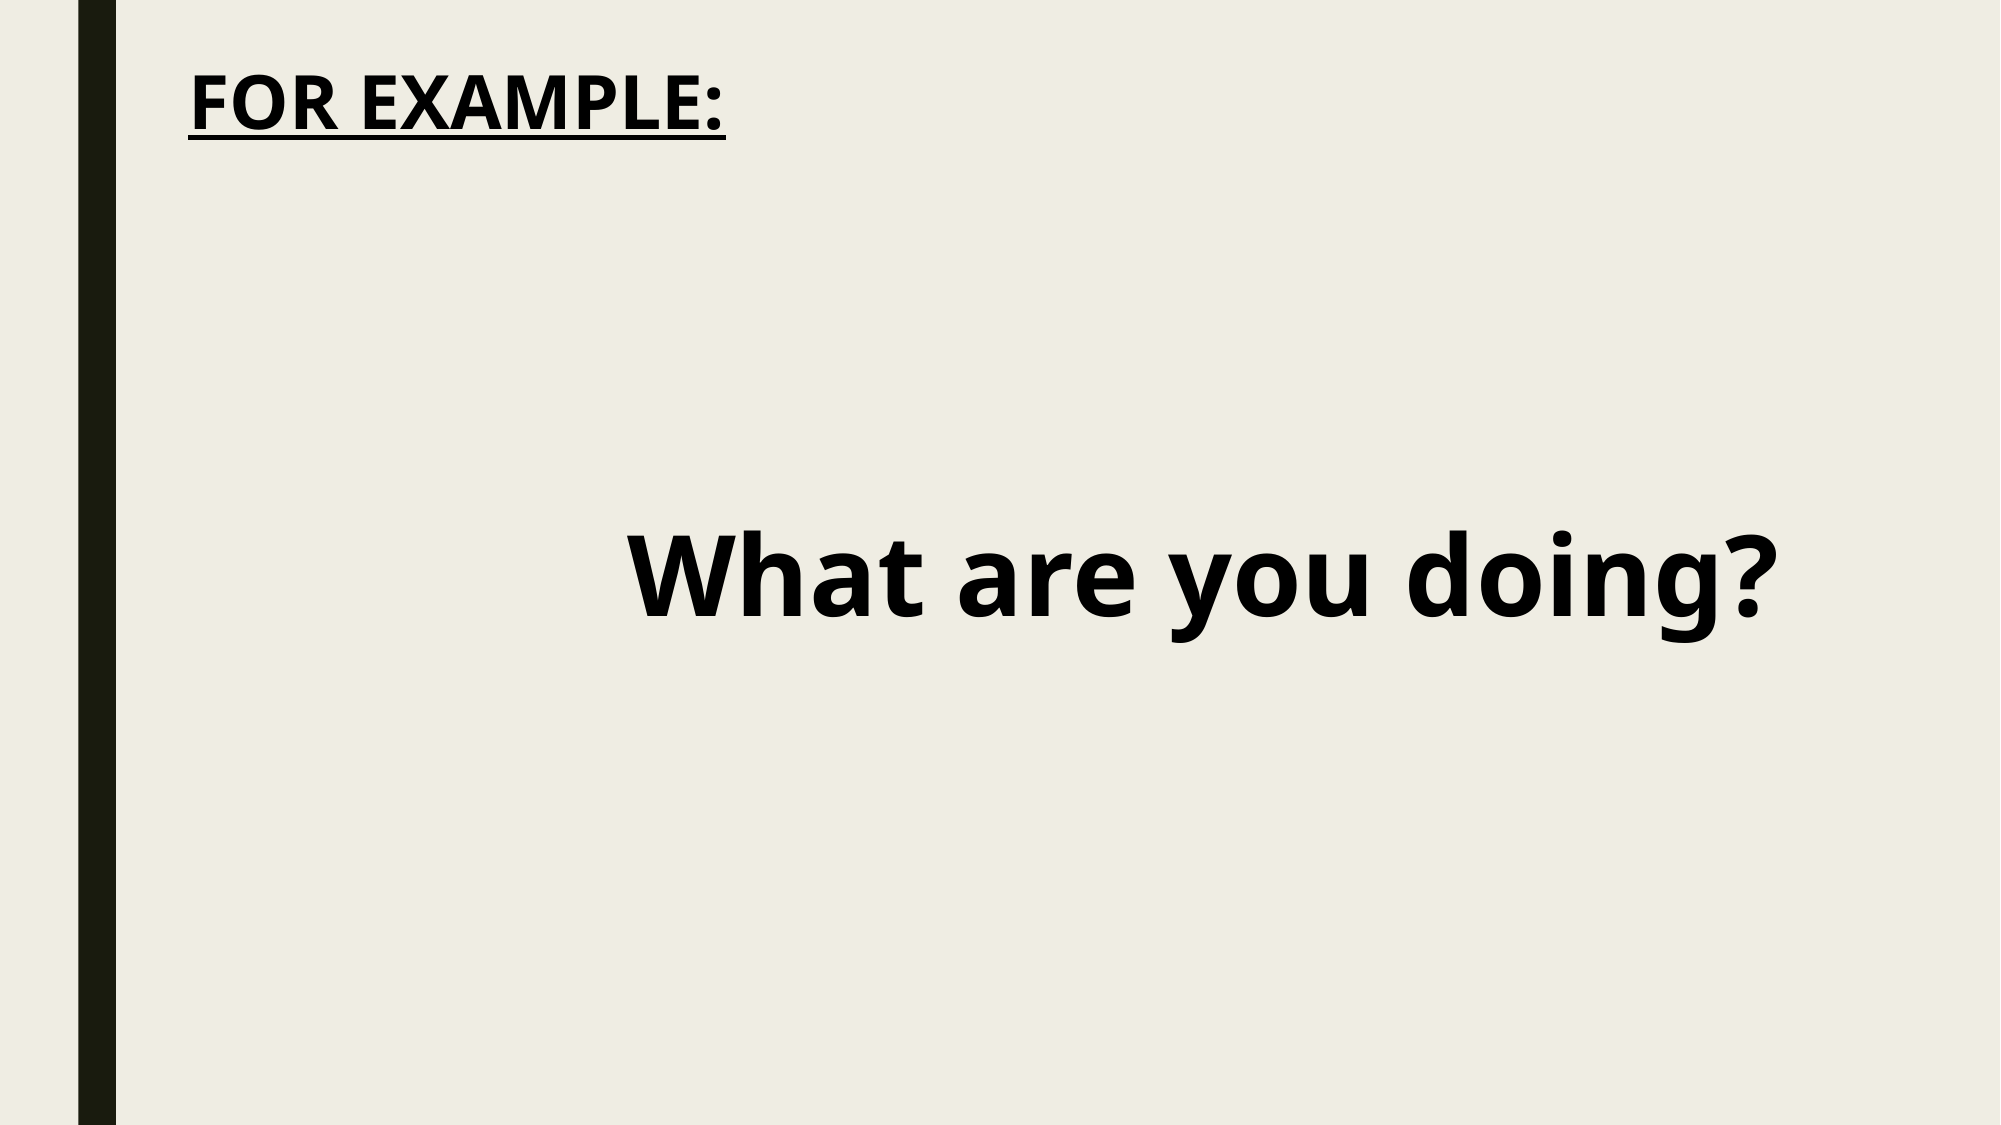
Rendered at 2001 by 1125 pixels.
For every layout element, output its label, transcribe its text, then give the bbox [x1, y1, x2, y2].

text_box FOR EXAMPLE: What are you doing? [173, 47, 2000, 647]
